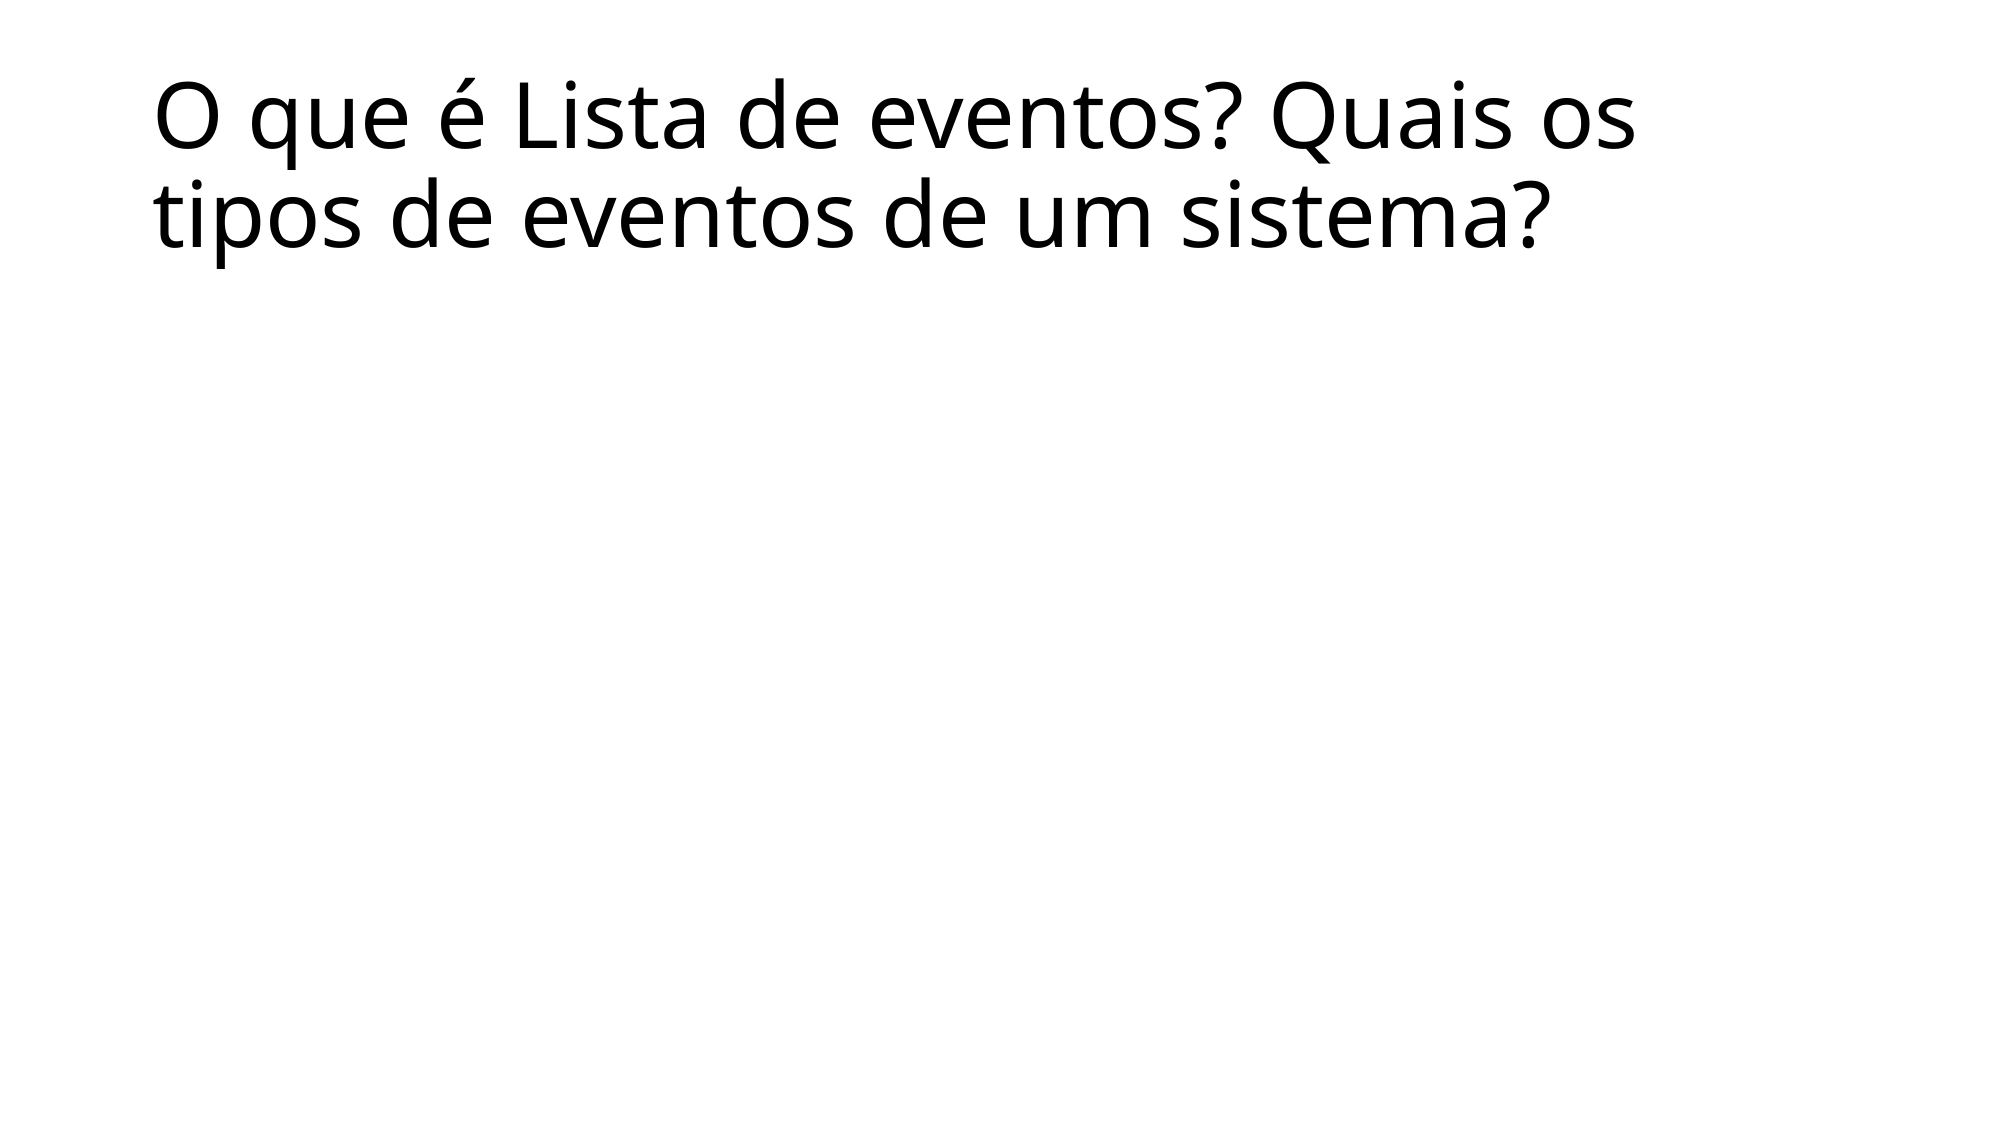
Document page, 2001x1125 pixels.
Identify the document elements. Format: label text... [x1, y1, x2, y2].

title O que é Lista de eventos? Quais os tipos de eventos de um sistema? [137, 59, 1863, 278]
